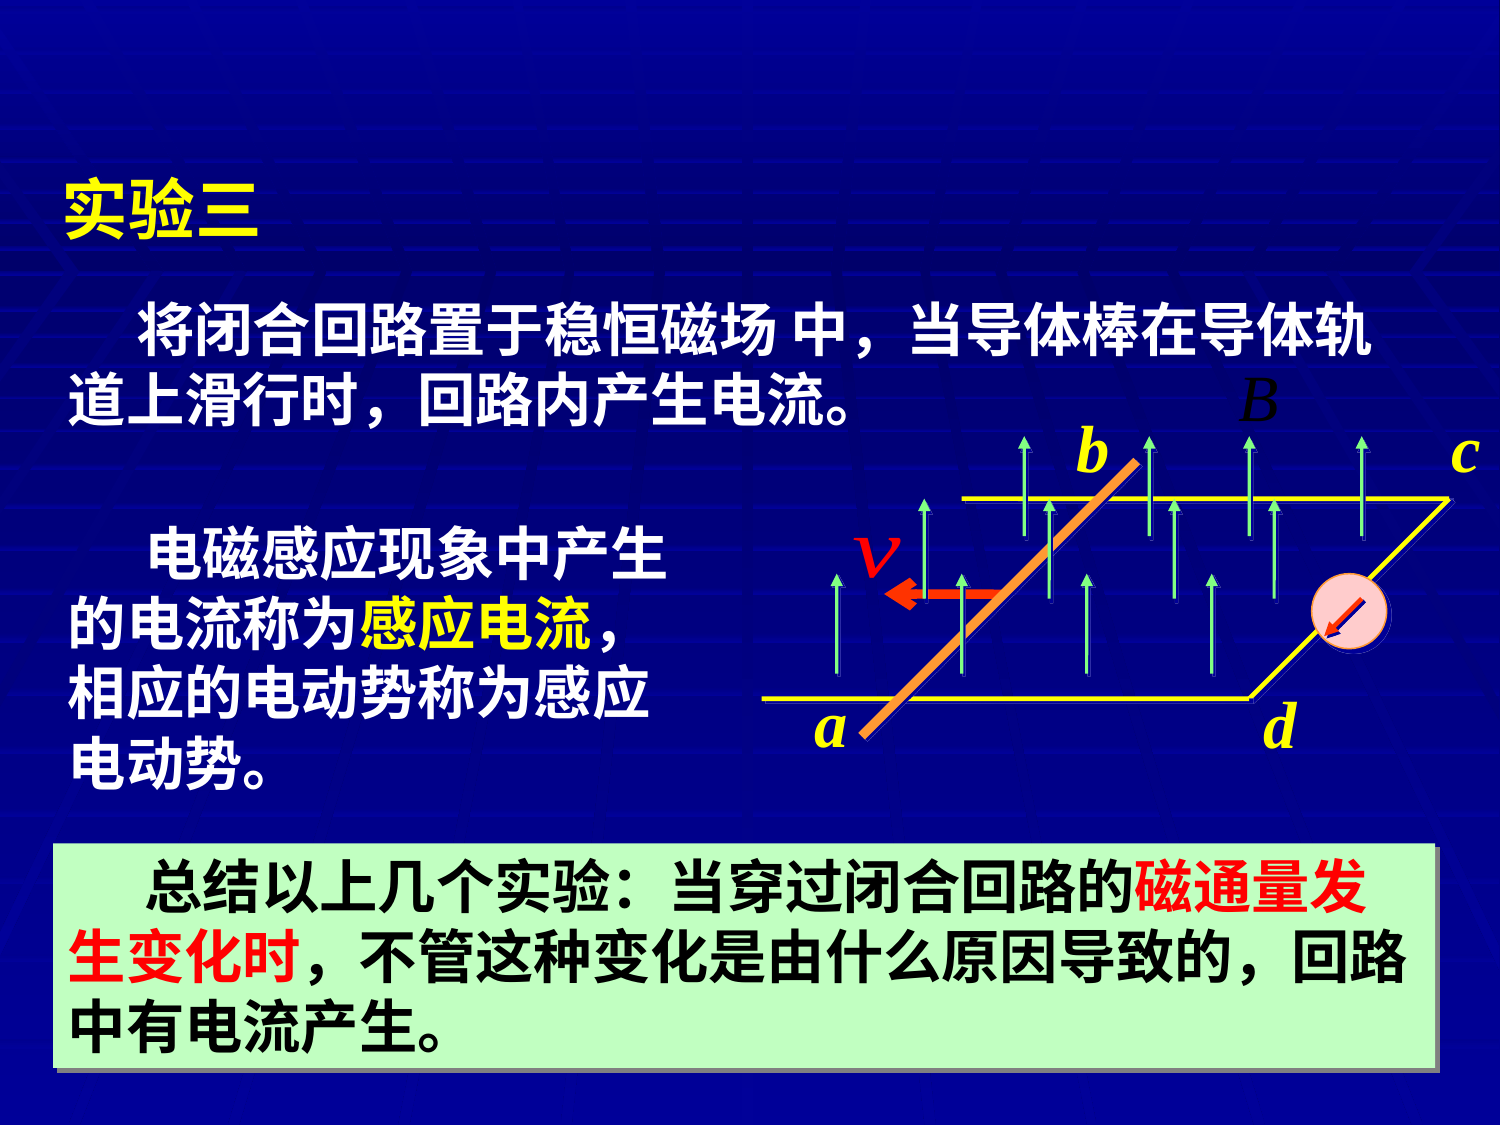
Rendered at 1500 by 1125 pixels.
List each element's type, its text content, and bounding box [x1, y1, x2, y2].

text_box 实验三 [47, 160, 361, 255]
text_box 总结以上几个实验：当穿过闭合回路的磁通量发生变化时，不管这种变化是由什么原因导致的，回路中有电流产生。 [53, 843, 1436, 1068]
text_box 将闭合回路置于稳恒磁场 中，当导体棒在导体轨道上滑行时，回路内产生电流。 [53, 285, 1436, 441]
text_box 电磁感应现象中产生的电流称为感应电流，相应的电动势称为感应电动势。 [53, 509, 691, 804]
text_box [761, 349, 1497, 771]
